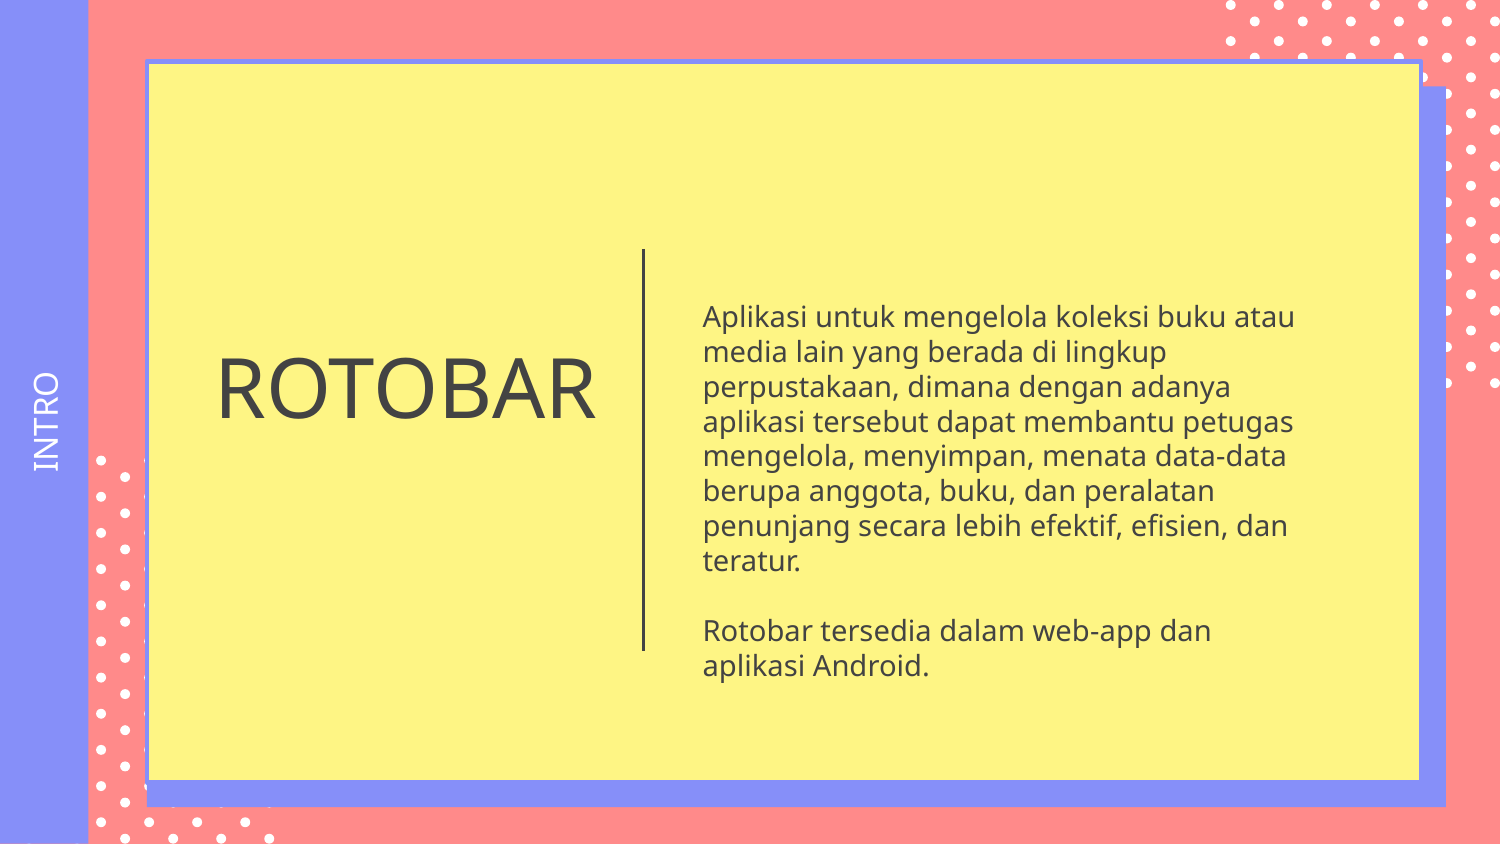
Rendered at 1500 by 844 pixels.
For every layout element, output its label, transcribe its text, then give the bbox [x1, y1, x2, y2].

title INTRO [17, 41, 72, 803]
subtitle ROTOBAR [188, 319, 613, 476]
text_box Aplikasi untuk mengelola koleksi buku atau media lain yang berada di lingkup perpustakaan, dimana dengan adanya aplikasi tersebut dapat membantu petugas mengelola, menyimpan, menata data-data berupa anggota, buku, dan peralatan penunjang secara lebih efektif, efisien, dan teratur. Rotobar tersedia dalam web-app dan aplikasi Android. [687, 282, 1330, 698]
